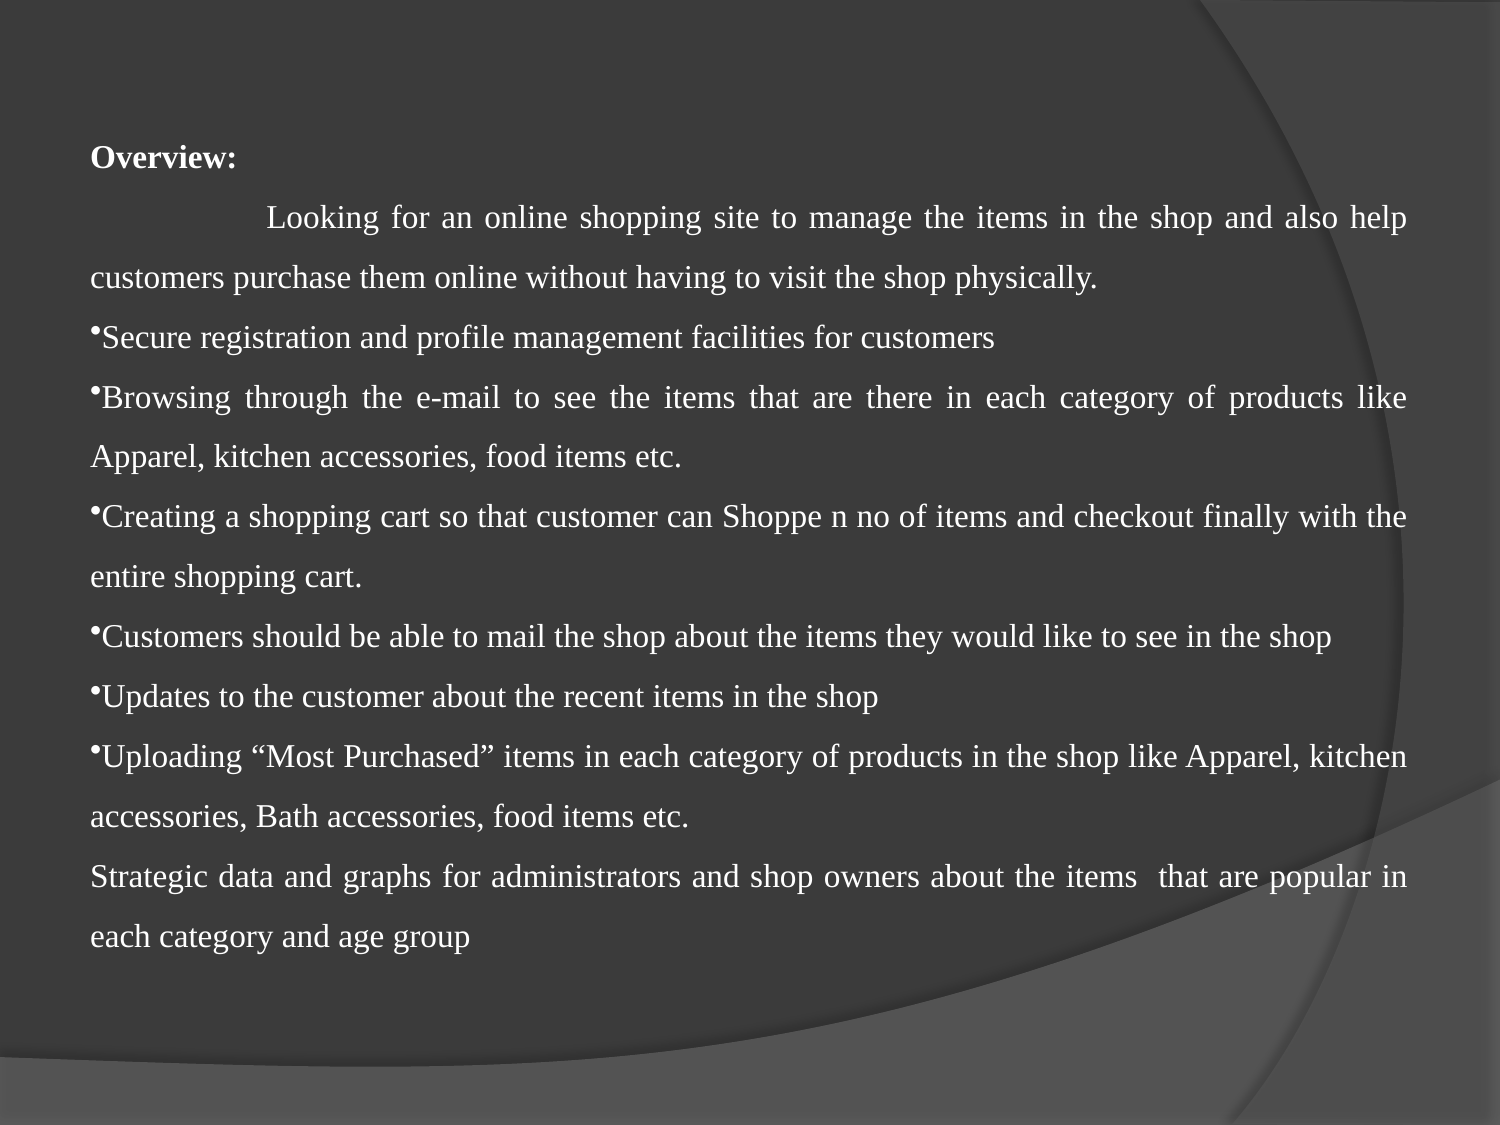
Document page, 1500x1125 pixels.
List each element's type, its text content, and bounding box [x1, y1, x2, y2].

text_box Overview: Looking for an online shopping site to manage the items in the shop and also help customers purchase them online without having to visit the shop physically. Secure registration and profile management facilities for customers Browsing through the e-mail to see the items that are there in each category of products like Apparel, kitchen accessories, food items etc. Creating a shopping cart so that customer can Shoppe n no of items and checkout finally with the entire shopping cart. Customers should be able to mail the shop about the items they would like to see in the shop Updates to the customer about the recent items in the shop Uploading “Most Purchased” items in each category of products in the shop like Apparel, kitchen accessories, Bath accessories, food items etc. Strategic data and graphs for administrators and shop owners about the items that are popular in each category and age group [74, 107, 1425, 962]
